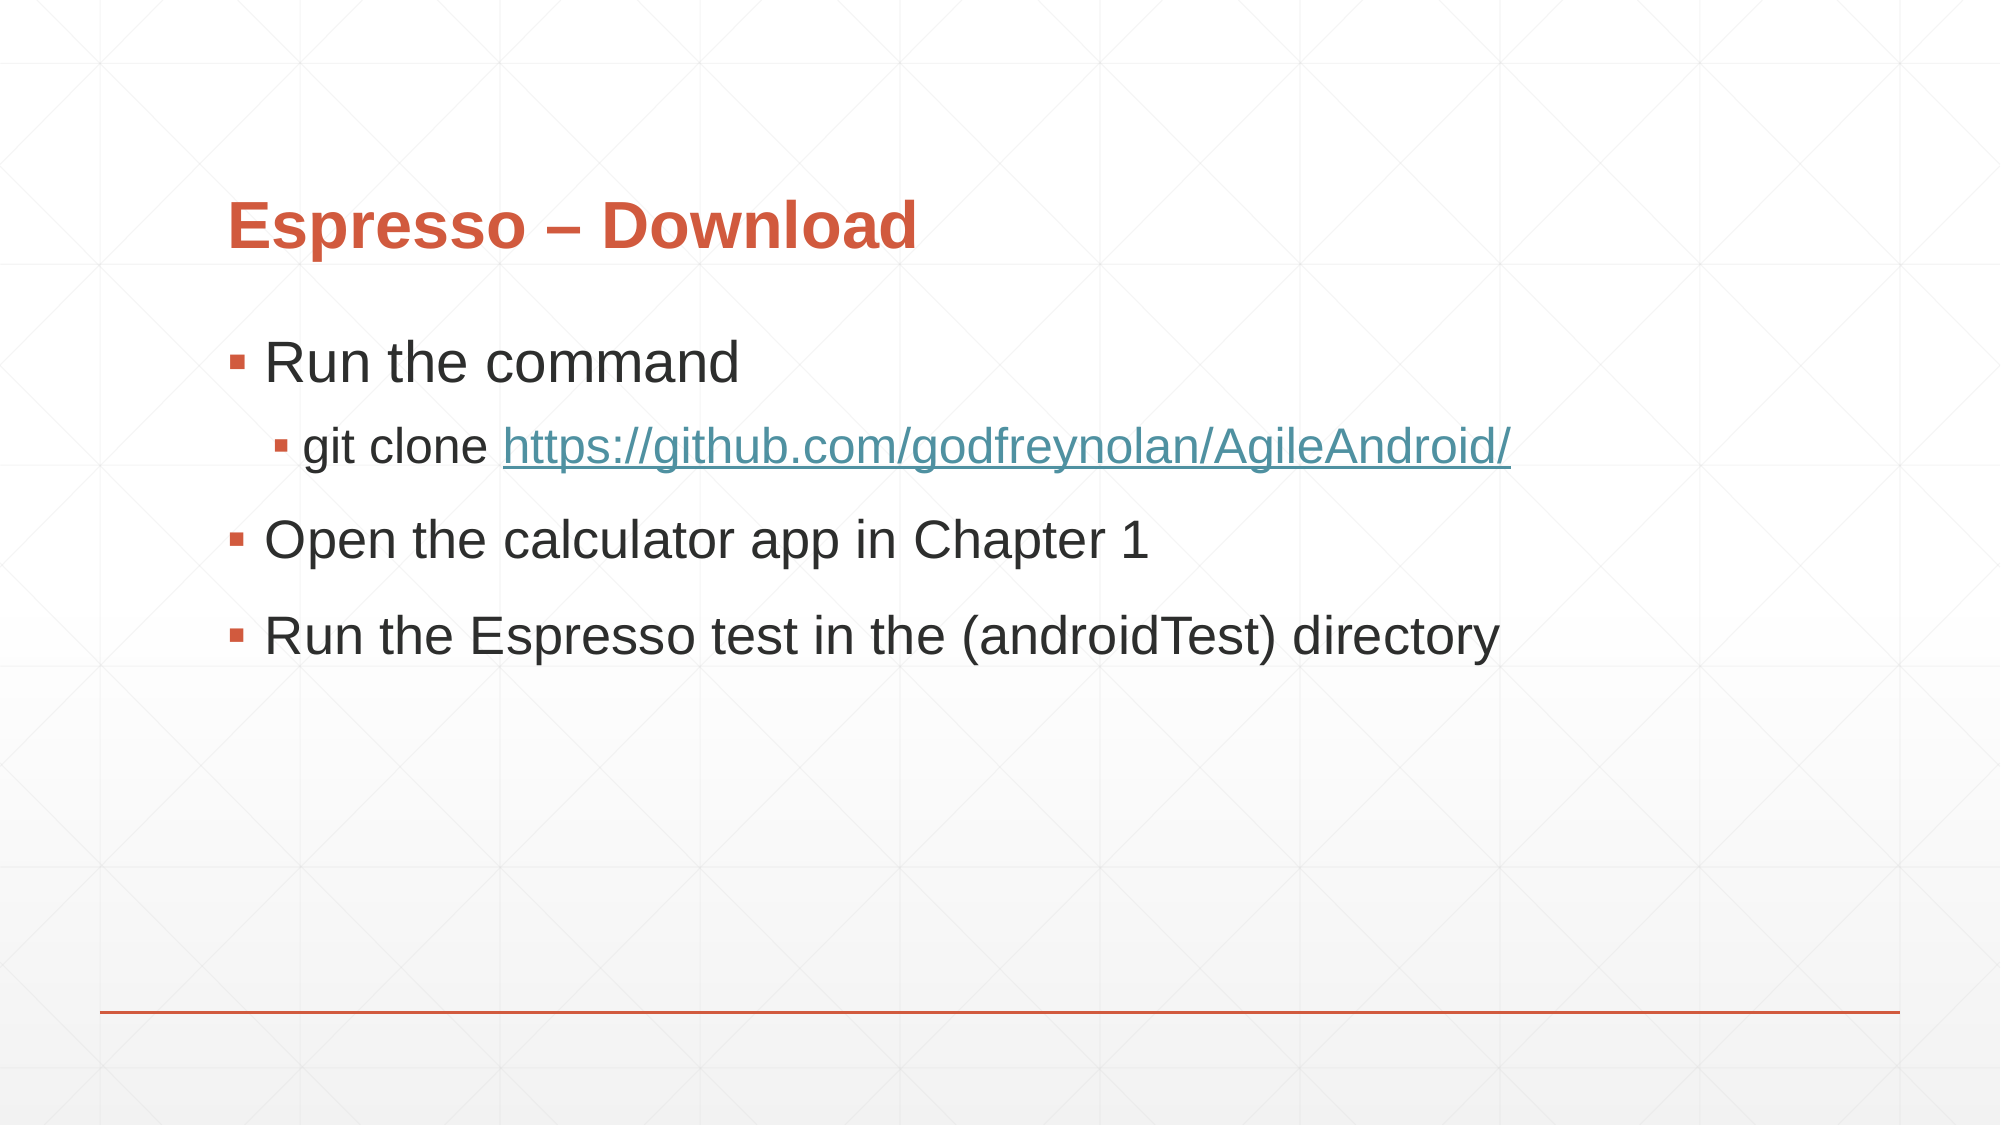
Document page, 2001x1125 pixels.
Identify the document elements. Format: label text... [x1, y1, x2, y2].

title Espresso – Download [212, 82, 1788, 271]
list Run the command git clone https://github.com/godfreynolan/AgileAndroid/ Open the calculator app in Chapter 1 Run the Espresso test in the (androidTest) directory [212, 324, 1707, 950]
